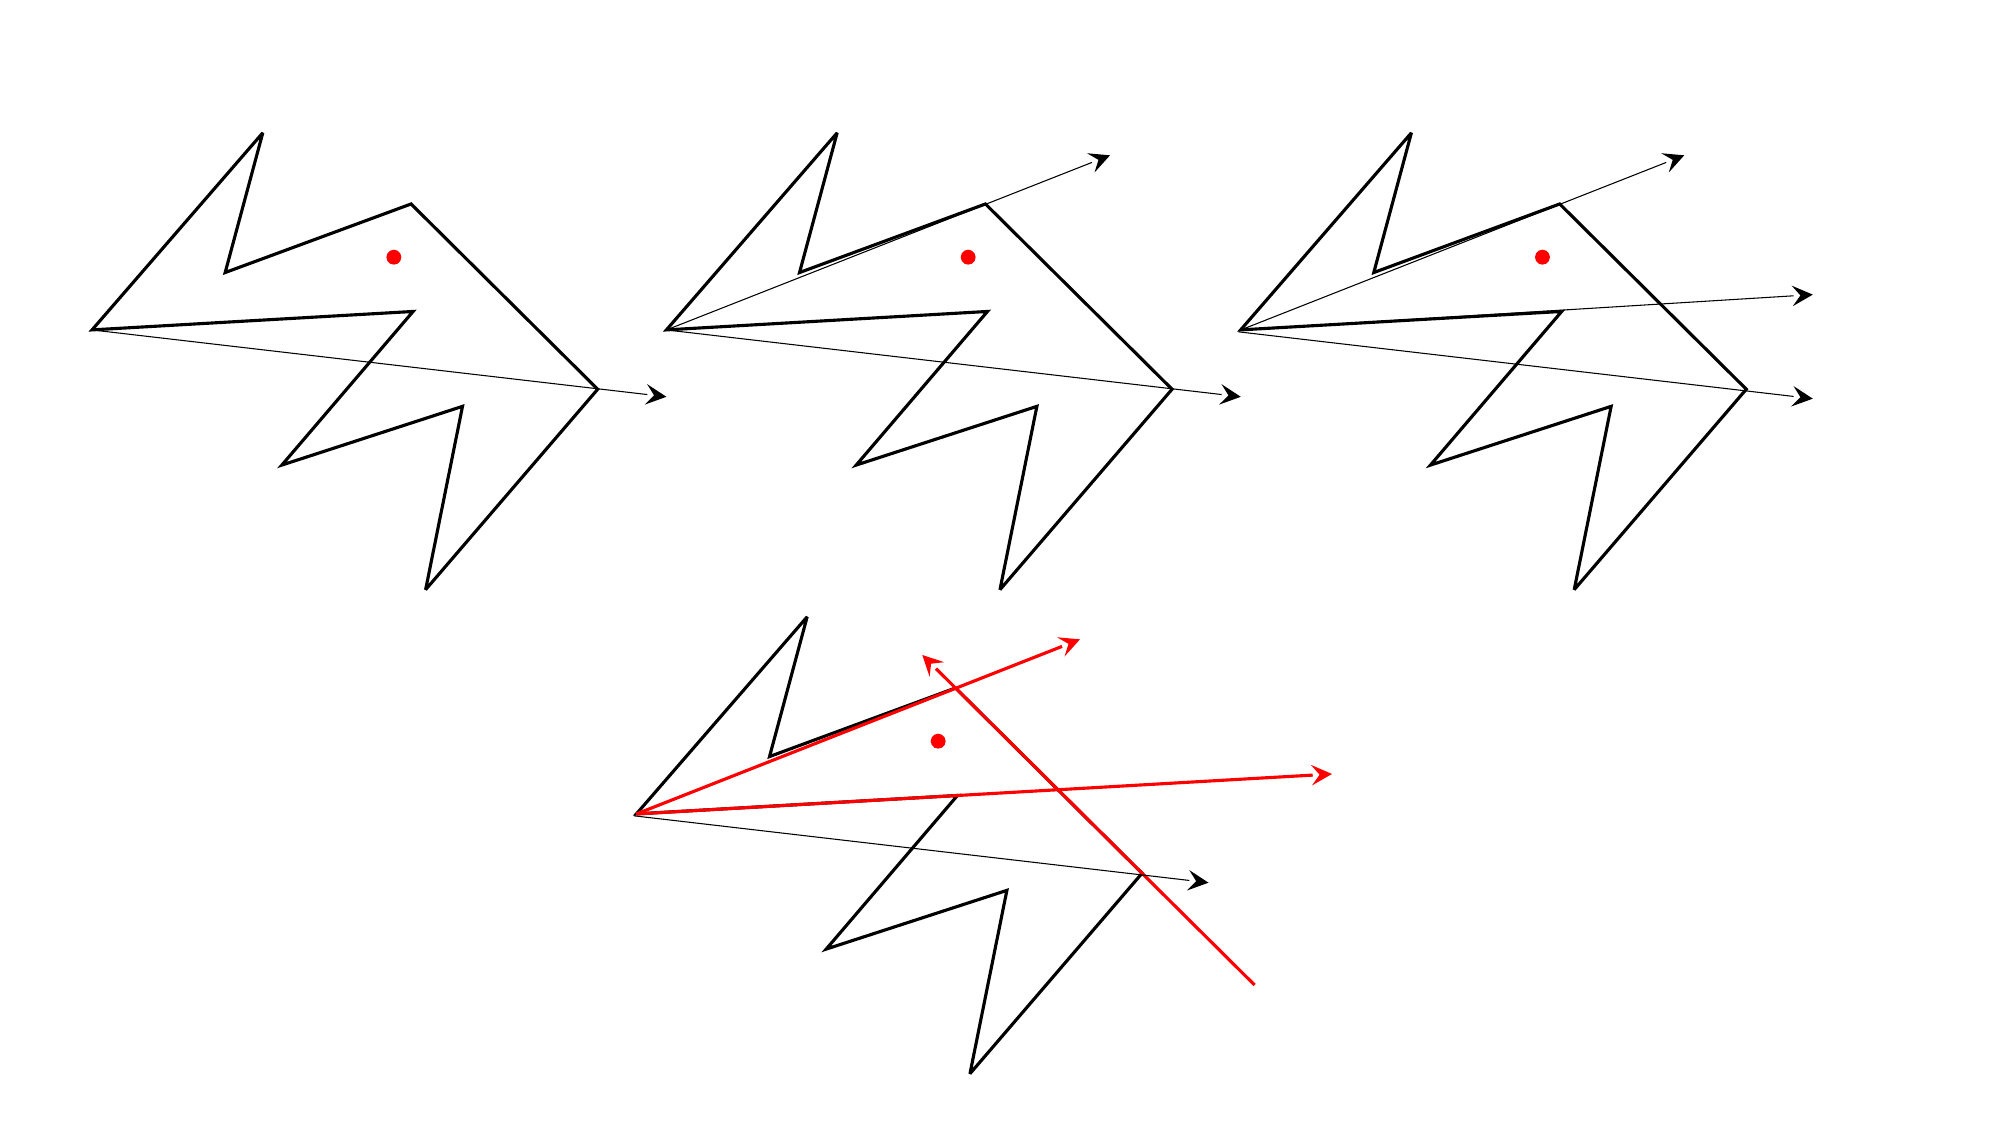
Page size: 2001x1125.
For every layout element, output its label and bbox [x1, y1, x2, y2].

text_box [634, 815, 1209, 883]
text_box [1240, 132, 1813, 331]
text_box [1240, 399, 1813, 590]
text_box [666, 132, 1240, 590]
text_box [92, 132, 666, 590]
text_box [1238, 331, 1813, 399]
text_box [636, 616, 1332, 1074]
